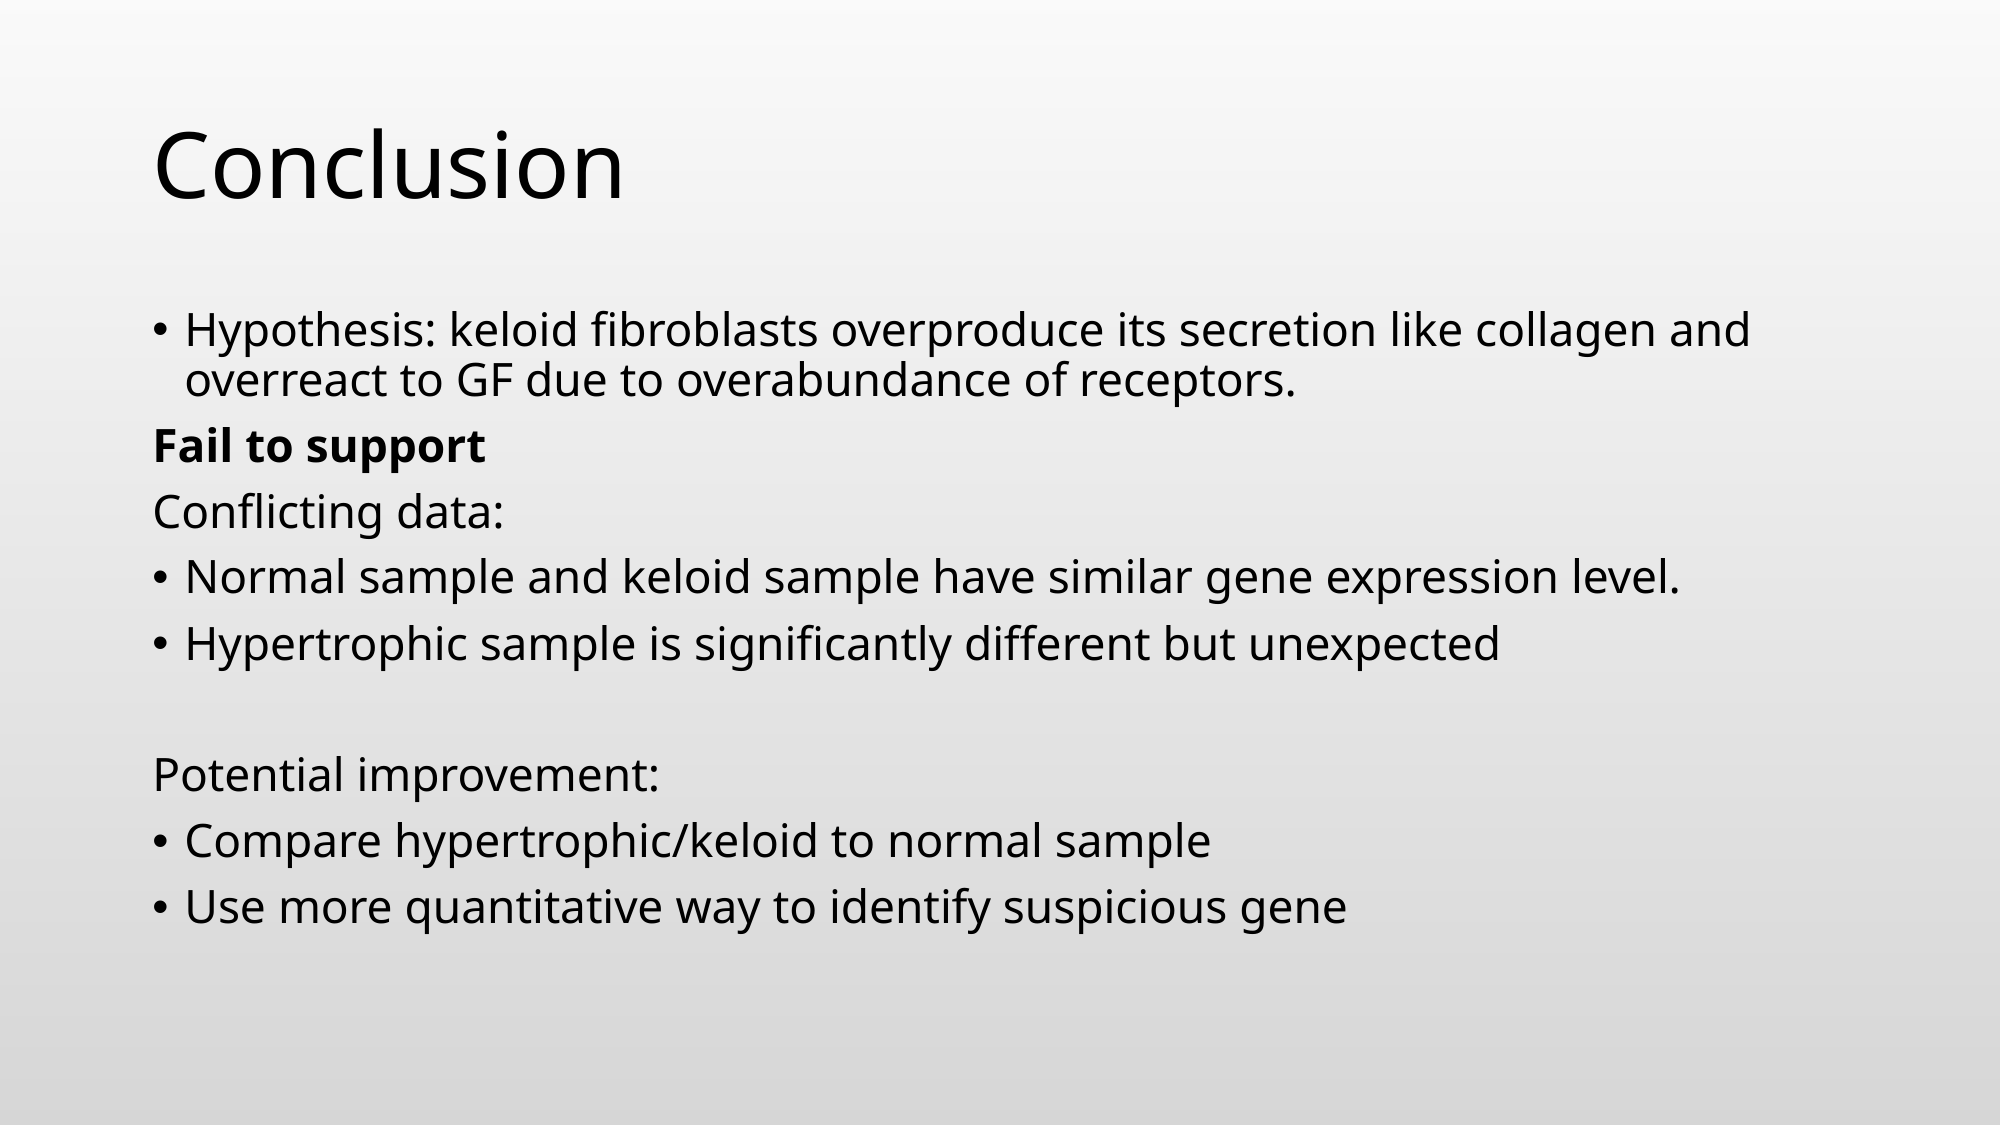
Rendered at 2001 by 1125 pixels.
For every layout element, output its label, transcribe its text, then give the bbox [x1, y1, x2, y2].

list Hypothesis: keloid fibroblasts overproduce its secretion like collagen and overreact to GF due to overabundance of receptors. Fail to support Conflicting data: Normal sample and keloid sample have similar gene expression level. Hypertrophic sample is significantly different but unexpected Potential improvement: Compare hypertrophic/keloid to normal sample Use more quantitative way to identify suspicious gene [137, 299, 1863, 1014]
title Conclusion [137, 59, 1863, 278]
